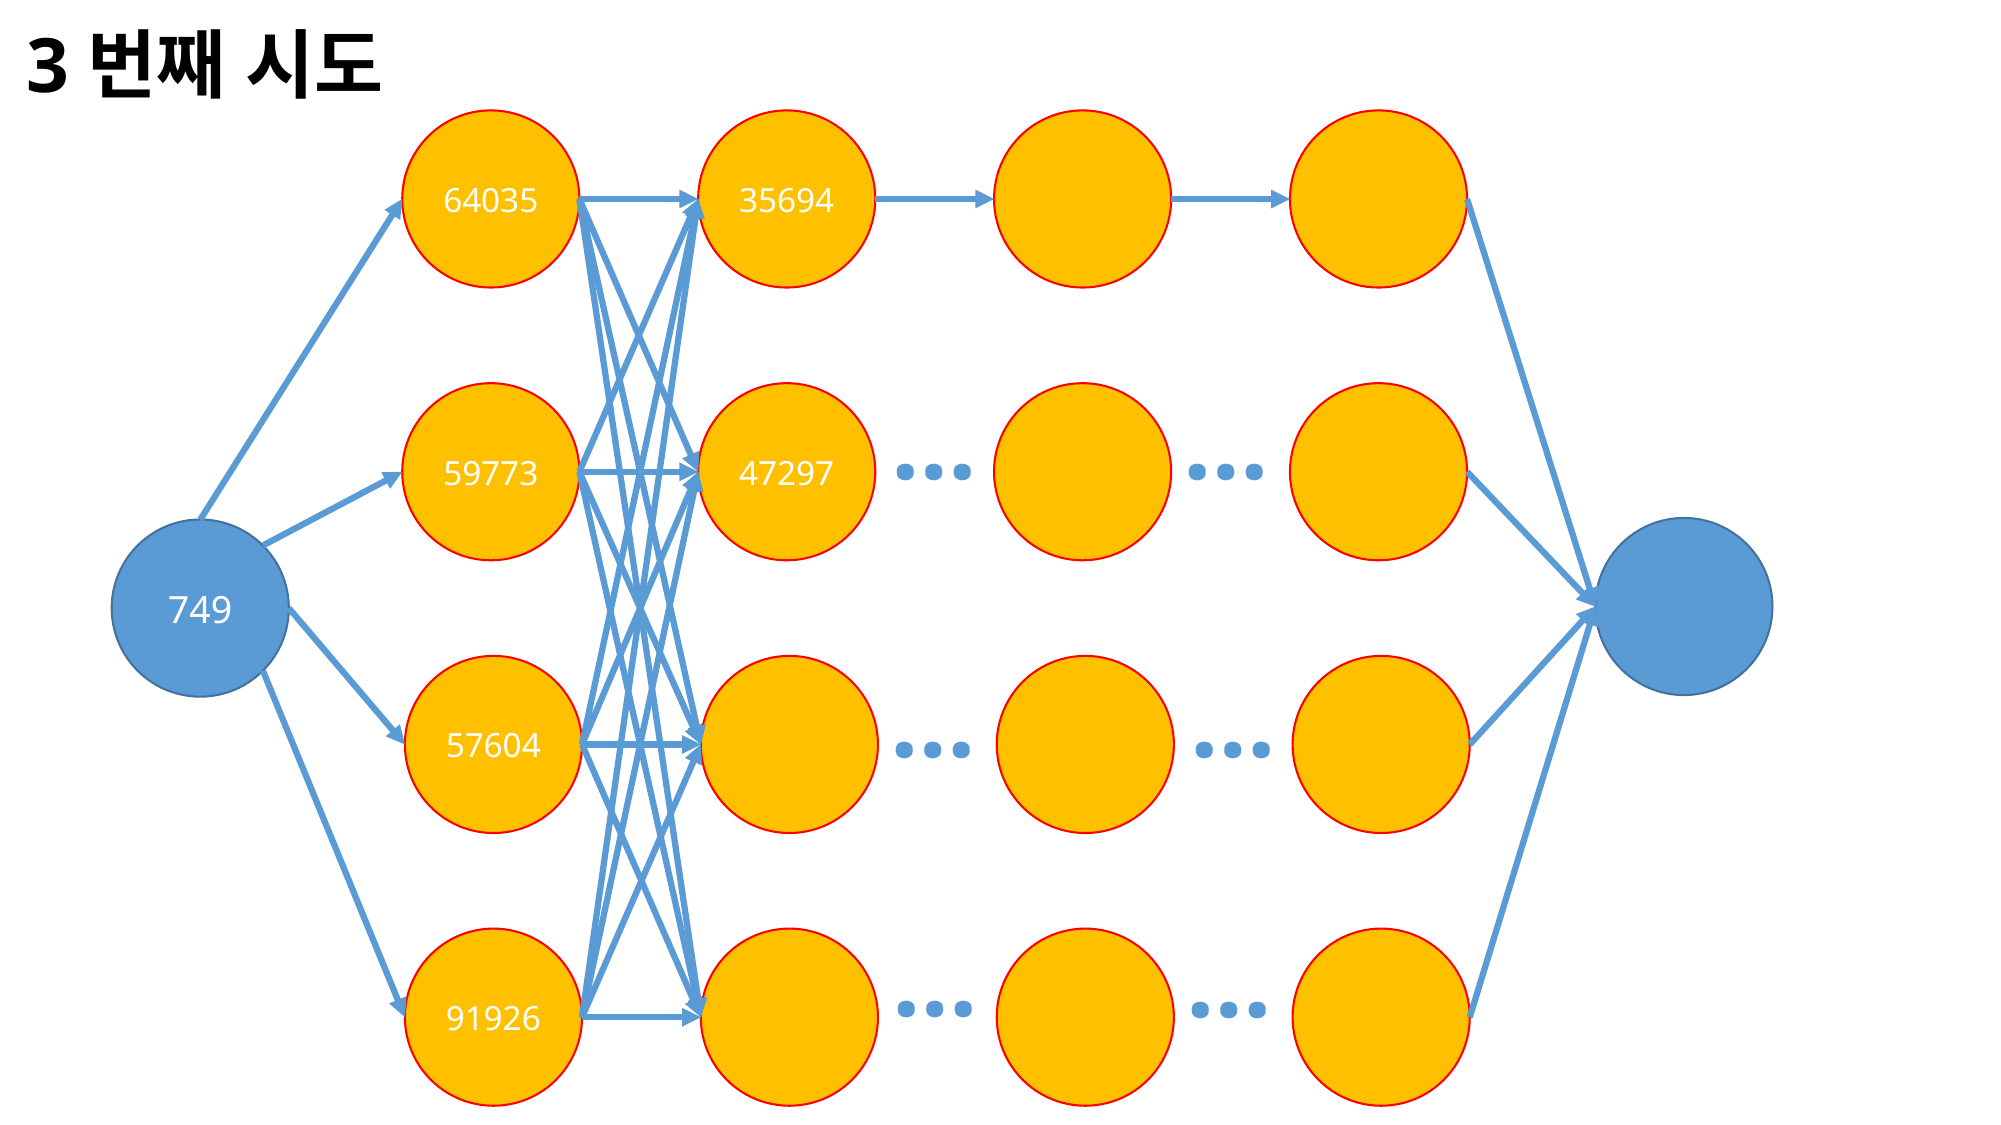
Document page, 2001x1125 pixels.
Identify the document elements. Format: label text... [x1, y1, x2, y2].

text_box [262, 670, 405, 1018]
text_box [1467, 198, 1596, 471]
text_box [1469, 606, 1596, 1018]
text_box [1288, 382, 1467, 562]
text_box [262, 471, 403, 546]
text_box … [876, 372, 992, 507]
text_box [582, 471, 699, 744]
text_box 35694 [697, 109, 877, 289]
text_box 3번째 시도 [11, 9, 399, 115]
text_box 47297 [701, 382, 876, 562]
text_box [1596, 516, 1774, 697]
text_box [582, 744, 701, 1017]
text_box [1291, 654, 1469, 835]
text_box 64035 [401, 109, 581, 289]
text_box [995, 927, 1172, 1107]
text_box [288, 608, 405, 670]
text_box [200, 198, 403, 520]
text_box … [1168, 372, 1284, 507]
text_box [1288, 109, 1469, 289]
text_box [992, 382, 1168, 562]
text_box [1467, 471, 1596, 607]
text_box 57604 [405, 654, 579, 835]
text_box 59773 [403, 382, 579, 562]
text_box [1291, 927, 1471, 1107]
text_box [993, 109, 1173, 289]
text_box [582, 198, 699, 471]
text_box … [877, 908, 993, 1044]
text_box [995, 654, 1175, 835]
text_box … [1172, 909, 1288, 1045]
text_box [699, 927, 877, 1107]
text_box [701, 654, 875, 835]
text_box … [1175, 650, 1291, 786]
text_box 749 [110, 518, 290, 698]
text_box … [875, 650, 992, 786]
text_box 91926 [403, 927, 583, 1107]
